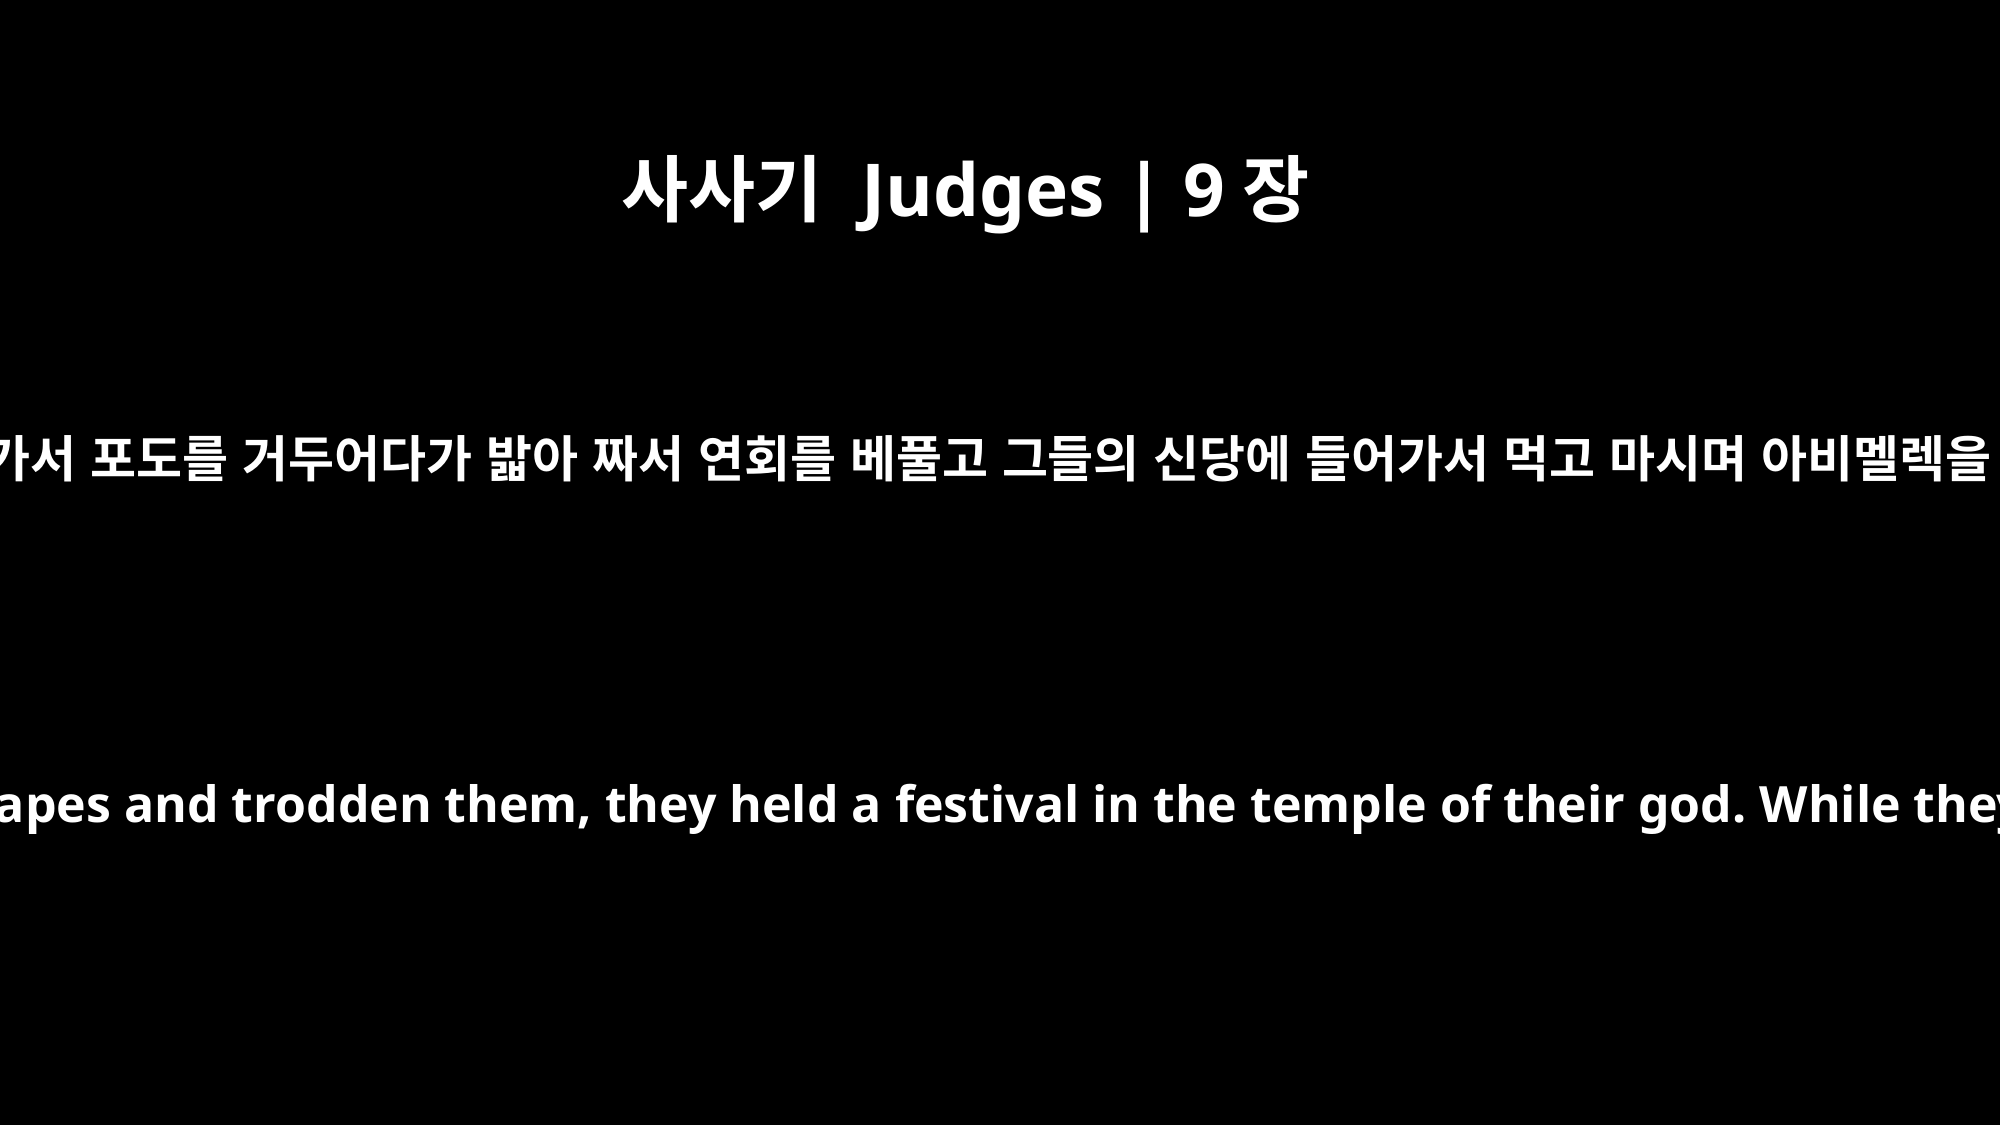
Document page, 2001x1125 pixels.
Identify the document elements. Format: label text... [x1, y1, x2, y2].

text_box After they had gone out into the fields and gathered the grapes and trodden them, they held a festival in the temple of their god. While they were eating and drinking, they cursed Abimelech. [0, 764, 2000, 840]
text_box 사사기 Judges | 9장 [606, 136, 1326, 239]
text_box 27 그들이 밭에 가서 포도를 거두어다가 밟아 짜서 연회를 베풀고 그들의 신당에 들어가서 먹고 마시며 아비멜렉을 저주하니 [0, 359, 2000, 495]
